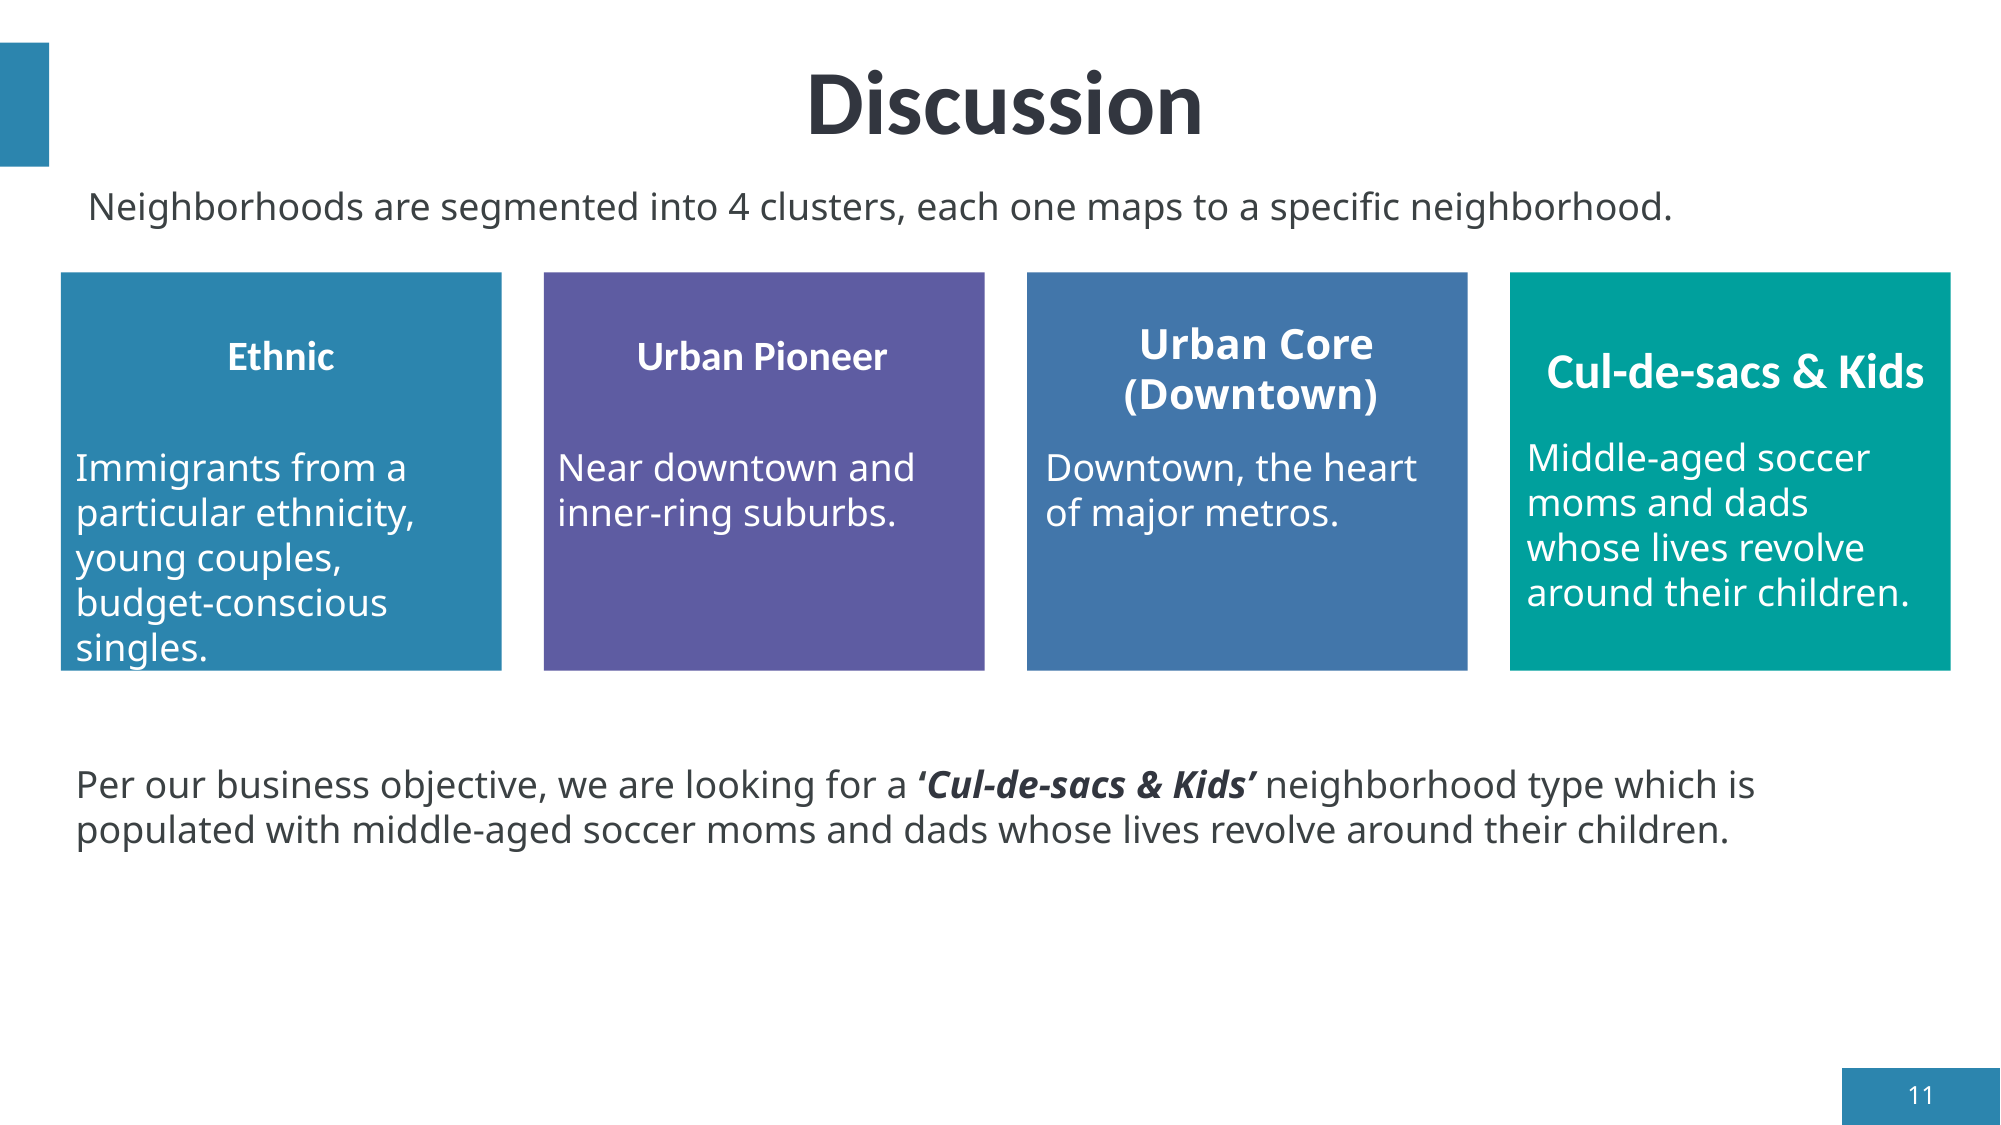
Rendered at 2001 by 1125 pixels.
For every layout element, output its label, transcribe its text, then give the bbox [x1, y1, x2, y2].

text_box Middle-aged soccer moms and dads whose lives revolve around their children. [1511, 426, 1943, 622]
list Ethnic [60, 327, 502, 436]
text_box Immigrants from a particular ethnicity, young couples, budget-conscious singles. [60, 436, 502, 677]
text_box Per our business objective, we are looking for a ‘Cul-de-sacs & Kids’ neighborhood type which is populated with middle-aged soccer moms and dads whose lives revolve around their children. [60, 753, 1940, 858]
title Discussion [60, 42, 1951, 168]
text_box Downtown, the heart of major metros. [1030, 436, 1472, 542]
text_box Near downtown and inner-ring suburbs. [542, 436, 983, 542]
text_box Neighborhoods are segmented into 4 clusters, each one maps to a specific neighborhood. [72, 175, 1951, 236]
text_box Cul-de-sacs & Kids [1529, 327, 1943, 407]
list Urban Pioneer [542, 327, 983, 436]
slide_number 11 [1889, 1079, 1951, 1114]
text_box Urban Core (Downtown) [1040, 310, 1472, 426]
